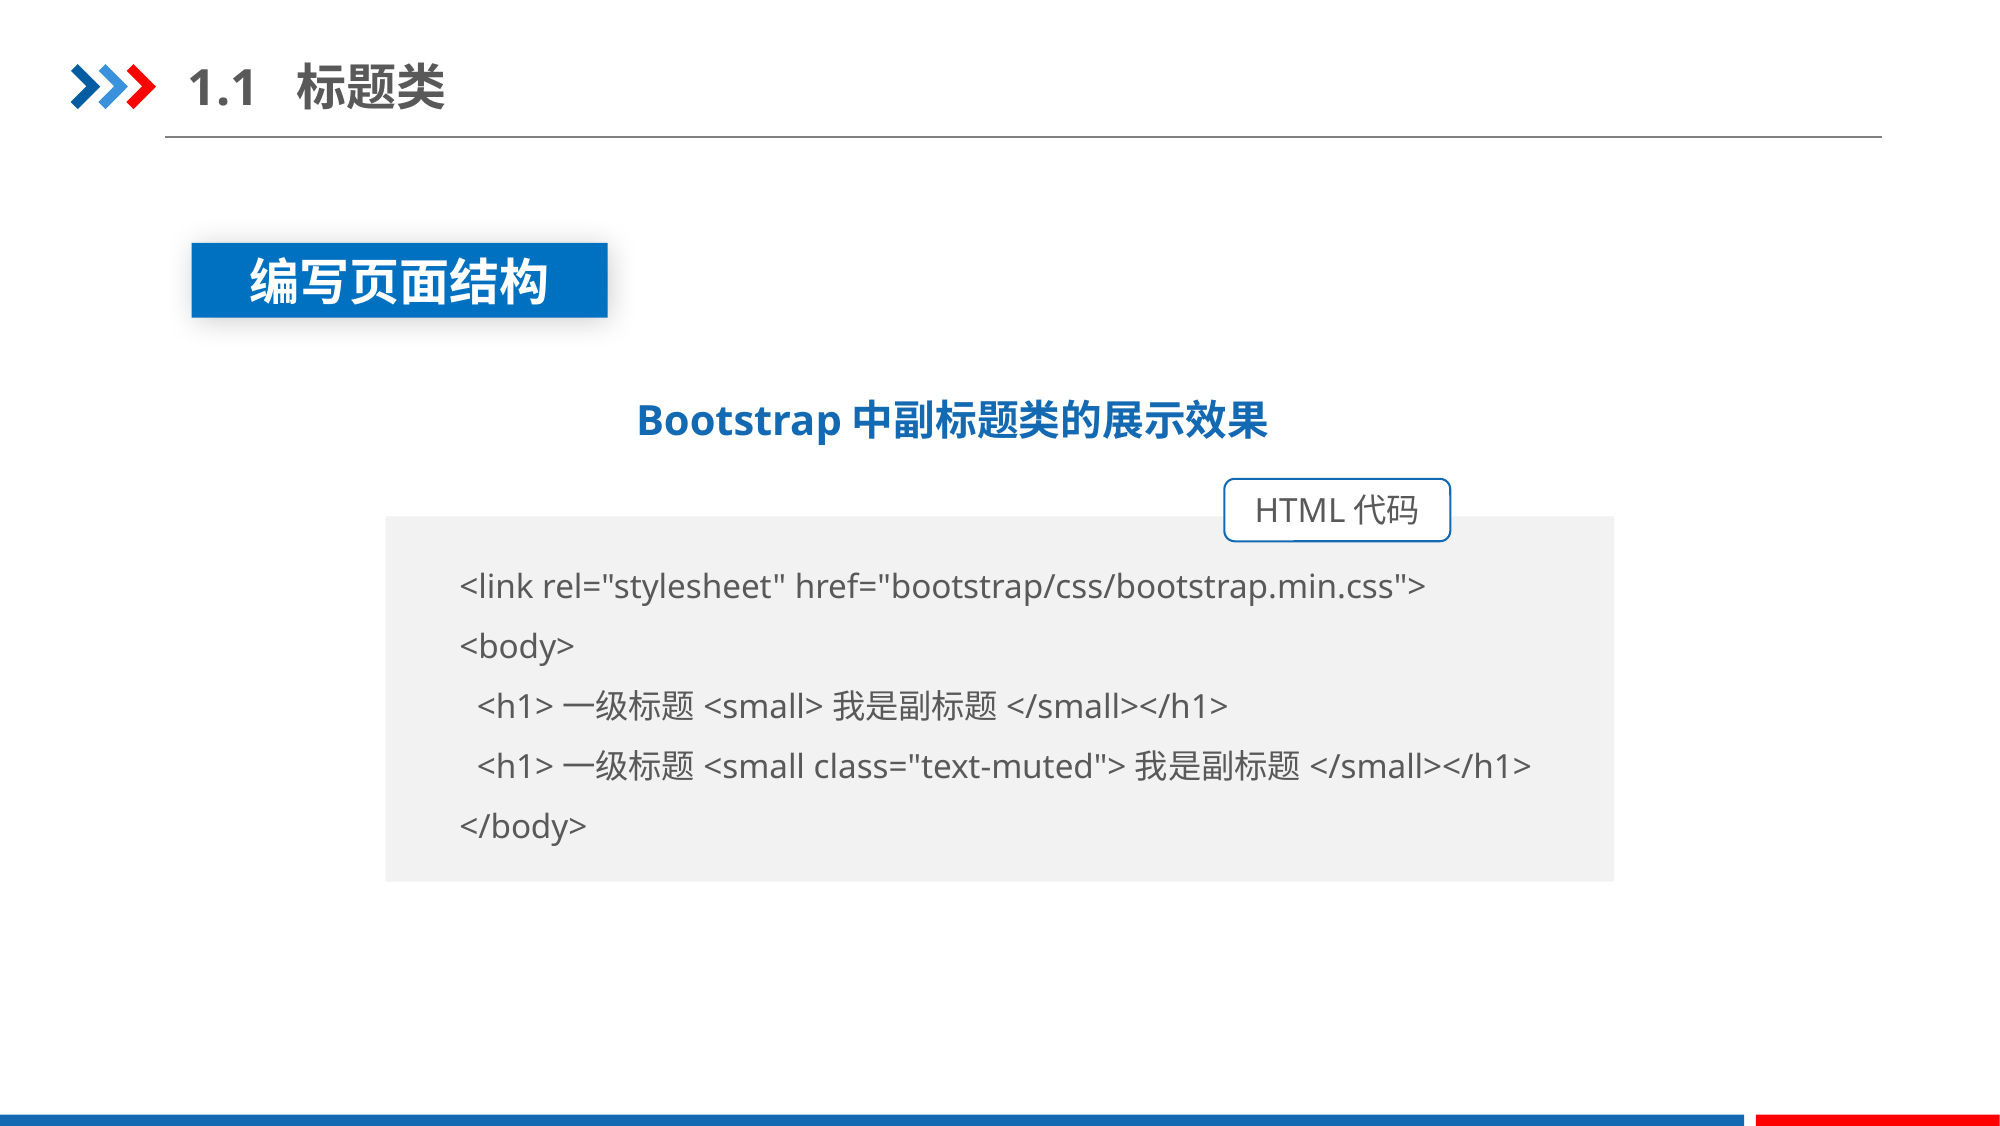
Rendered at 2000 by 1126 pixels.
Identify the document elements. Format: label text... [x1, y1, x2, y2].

text_box [384, 514, 1616, 884]
text_box 1.1 标题类 [187, 43, 827, 127]
text_box HTML代码 [1224, 478, 1451, 542]
text_box 编写页面结构 [191, 242, 608, 318]
text_box Bootstrap中副标题类的展示效果 [520, 361, 1386, 452]
text_box <link rel="stylesheet" href="bootstrap/css/bootstrap.min.css"> <body> <h1>一级标题<small>我是副标题</small></h1> <h1>一级标题<small class="text-muted">我是副标题</small></h1> </body> [444, 537, 1615, 852]
